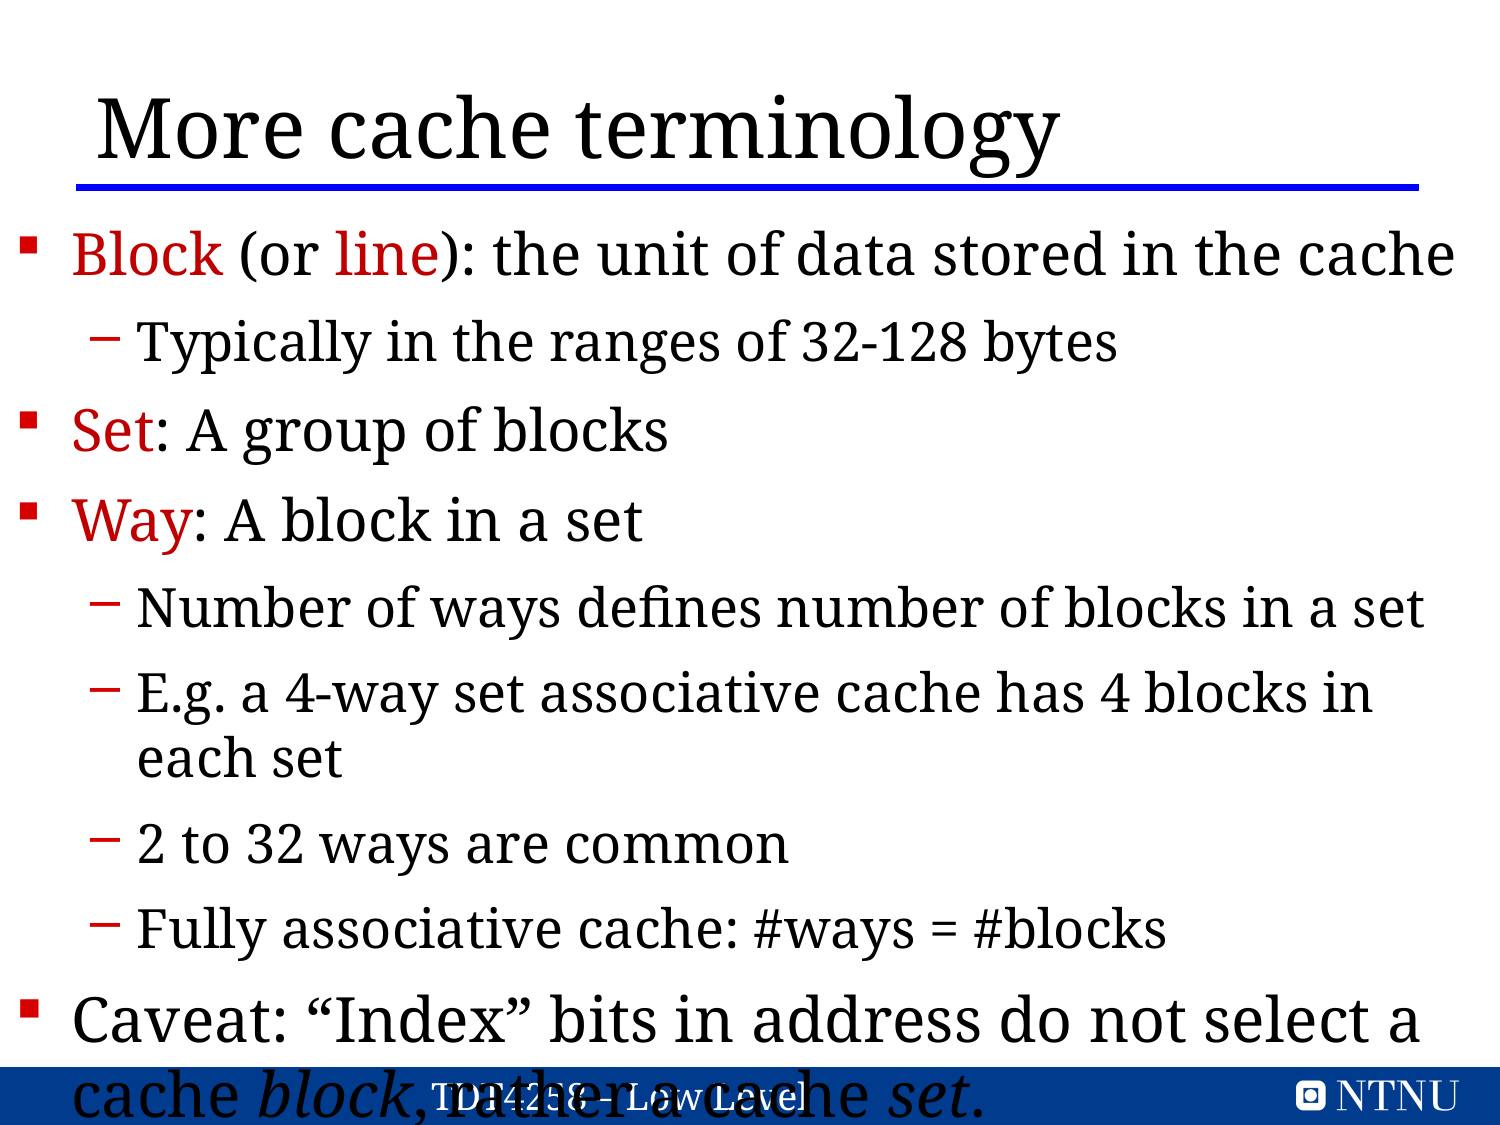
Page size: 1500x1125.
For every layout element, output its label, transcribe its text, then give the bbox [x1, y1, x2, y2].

text_box Block (or line): the unit of data stored in the cache Typically in the ranges of 32-128 bytes Set: A group of blocks Way: A block in a set Number of ways defines number of blocks in a set E.g. a 4-way set associative cache has 4 blocks in each set 2 to 32 ways are common Fully associative cache: #ways = #blocks Caveat: “Index” bits in address do not select a cache block, rather a cache set. [0, 209, 1500, 1074]
picture [0, 1074, 1500, 1125]
text_box More cache terminology [75, 33, 1432, 217]
